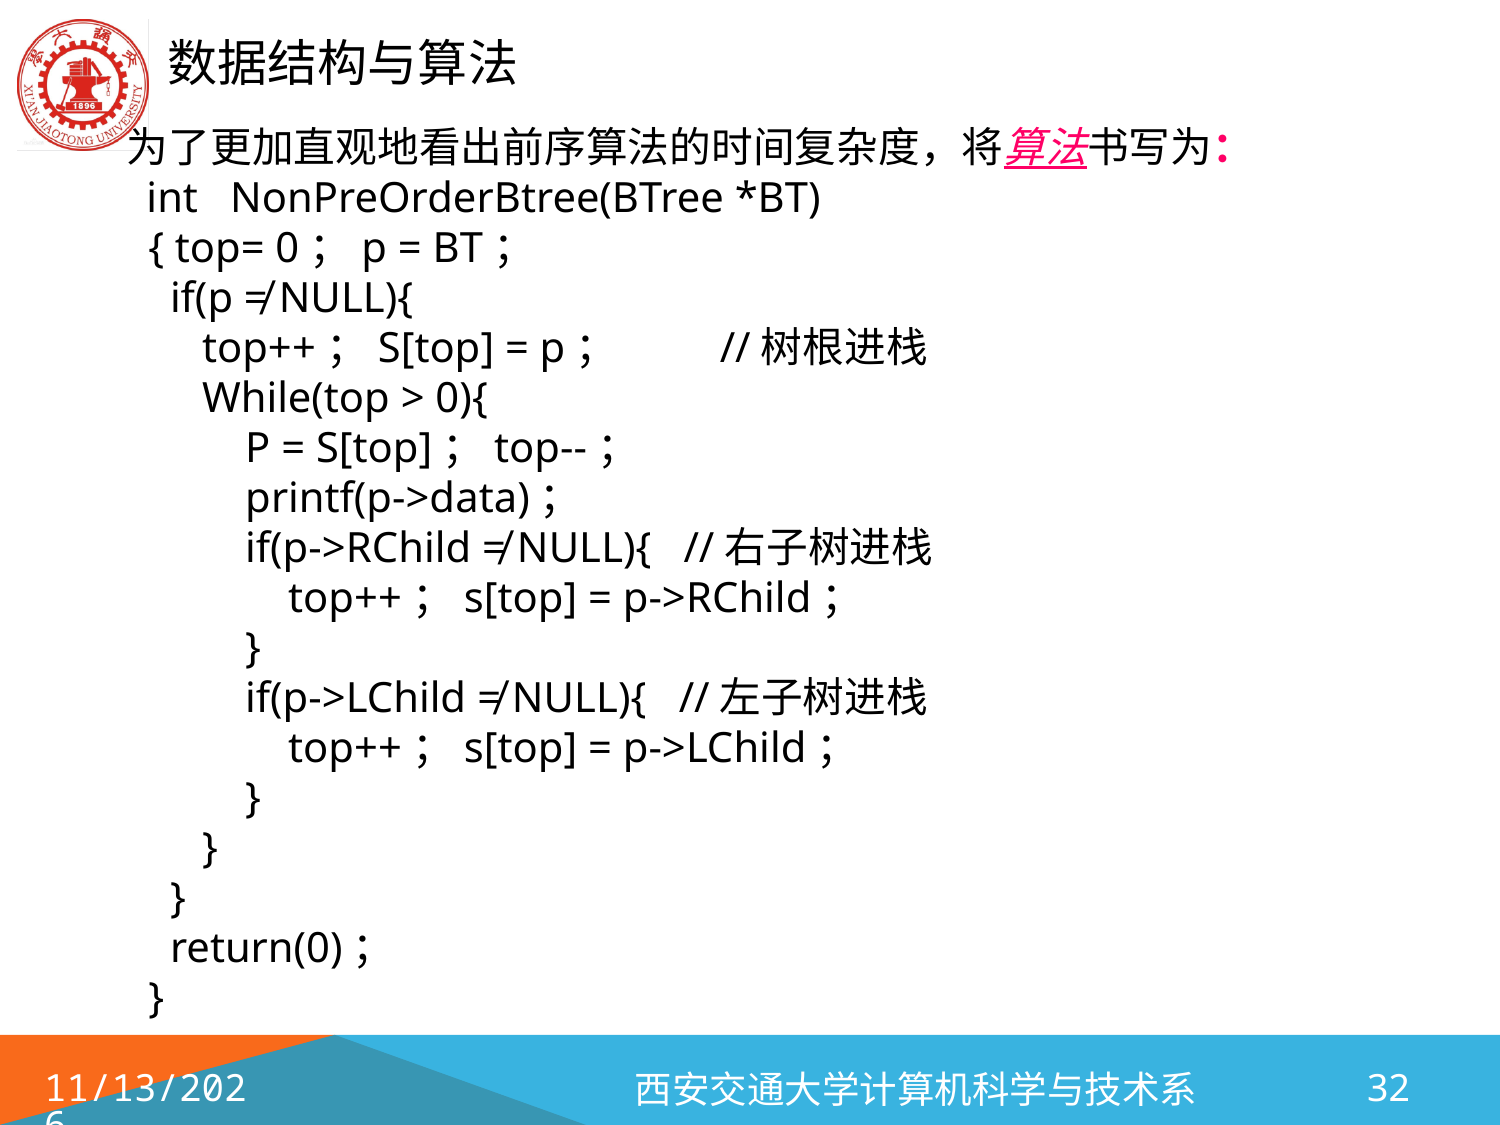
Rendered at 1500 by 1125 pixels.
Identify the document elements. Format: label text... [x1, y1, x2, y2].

picture [17, 19, 149, 151]
text_box 为了更加直观地看出前序算法的时间复杂度，将算法书写为： int NonPreOrderBtree(BTree *BT) { top= 0；p = BT； if(p ≠ NULL){ top++；S[top] = p； //树根进栈 While(top > 0){ P = S[top]；top--； printf(p->data)； if(p->RChild ≠ NULL){ //右子树进栈 top++；s[top] = p->RChild； } if(p->LChild ≠ NULL){ //左子树进栈 top++；s[top] = p->LChild； } } } return(0)； } [112, 113, 1471, 1029]
